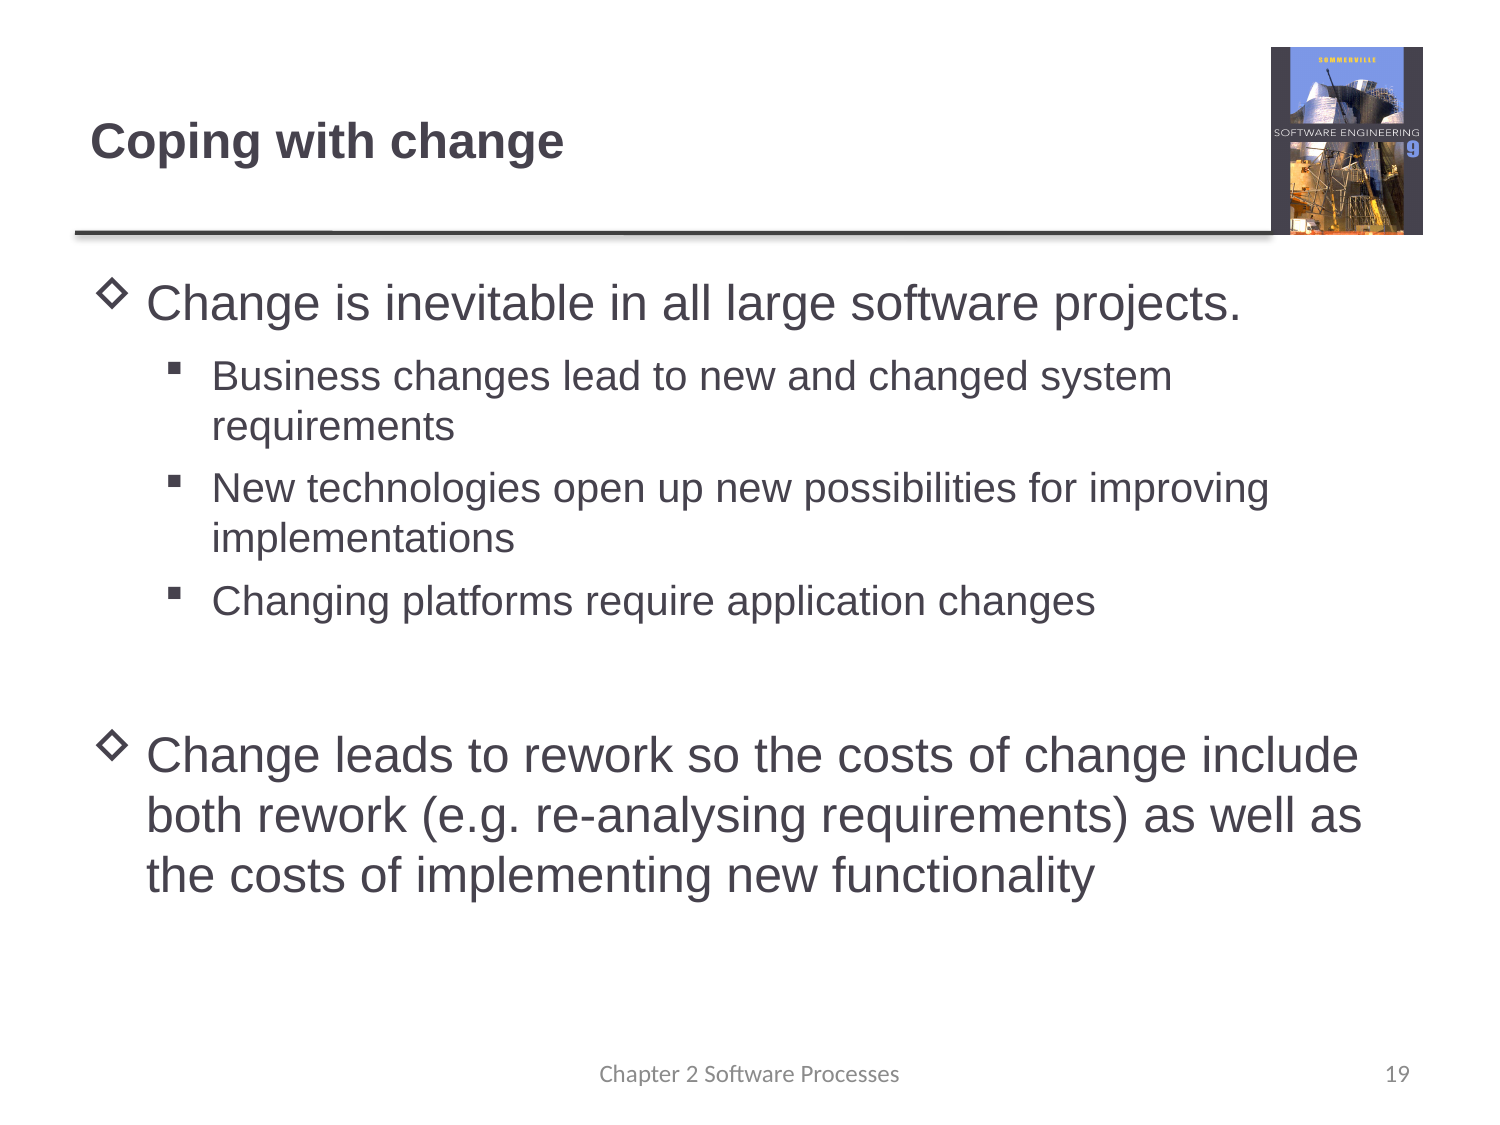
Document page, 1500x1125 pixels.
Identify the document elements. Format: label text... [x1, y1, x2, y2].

picture [1272, 47, 1423, 235]
footer Chapter 2 Software Processes [512, 1042, 988, 1103]
title Coping with change [74, 44, 1272, 233]
slide_number 19 [1074, 1042, 1425, 1103]
list Change is inevitable in all large software projects. Business changes lead to new and changed system requirements New technologies open up new possibilities for improving implementations Changing platforms require application changes Change leads to rework so the costs of change include both rework (e.g. re-analysing requirements) as well as the costs of implementing new functionality [75, 262, 1425, 1005]
